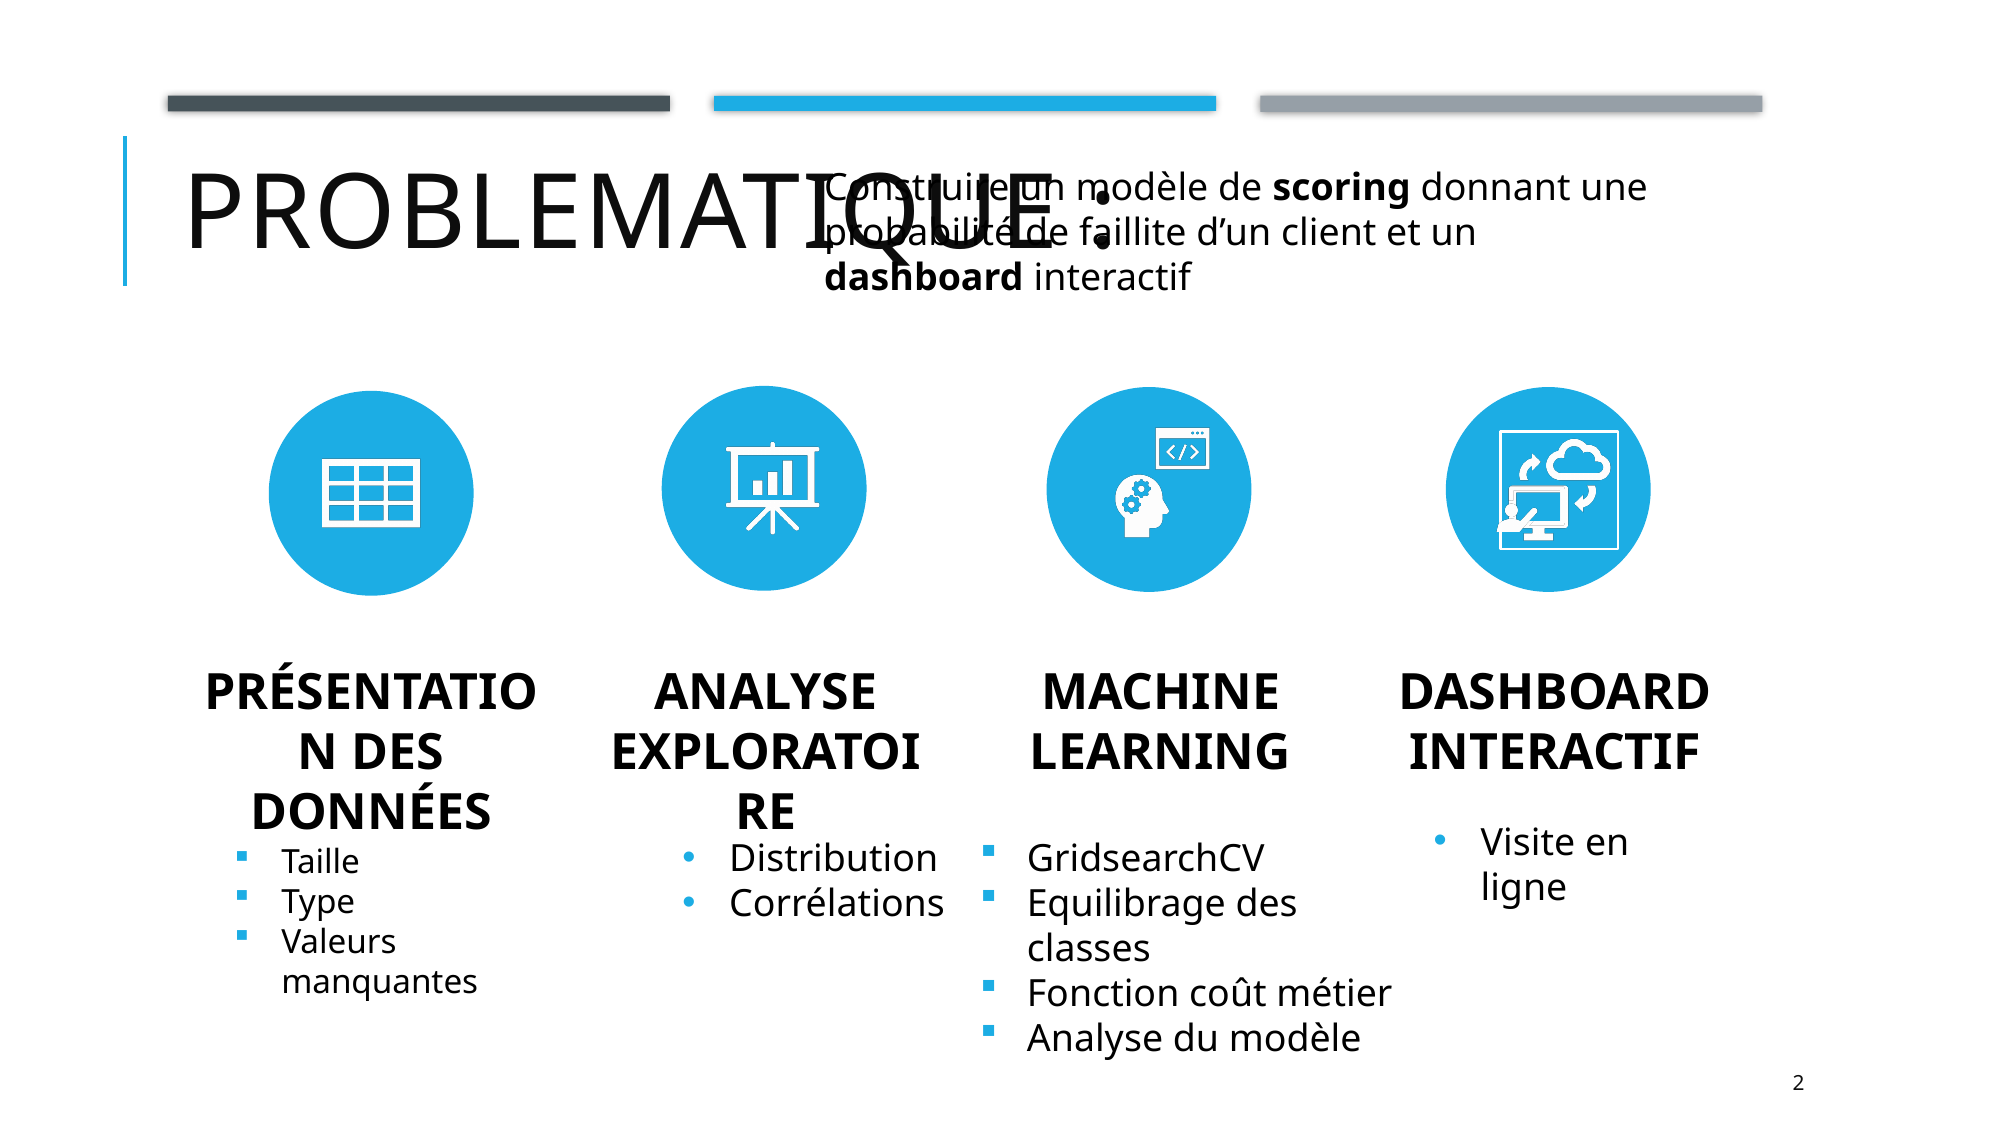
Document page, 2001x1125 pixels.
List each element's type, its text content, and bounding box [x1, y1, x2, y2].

text_box [268, 390, 474, 596]
picture [1493, 471, 1569, 547]
text_box Présentation des données [203, 659, 540, 778]
text_box [1445, 387, 1651, 592]
text_box [661, 385, 867, 591]
text_box Visite en ligne [1418, 810, 1717, 915]
title PROblematique : [168, 96, 1763, 342]
text_box [1046, 387, 1252, 592]
text_box Distribution Corrélations [667, 826, 966, 932]
text_box [712, 427, 832, 547]
text_box GridsearchCV Equilibrage des classes Fonction coût métier Analyse du modèle [965, 826, 1413, 1067]
text_box [311, 433, 431, 553]
picture [1150, 416, 1215, 482]
text_box Analyse exploratoire [597, 659, 934, 778]
text_box [1103, 469, 1181, 546]
text_box Taille Type Valeurs manquantes [219, 832, 575, 1008]
text_box Dashboard interactif [1387, 659, 1724, 778]
slide_number 2 [1777, 1061, 1938, 1107]
text_box Construire un modèle de scoring donnant une probabilité de faillite d’un client et un dashboard interactif [809, 155, 1698, 305]
text_box [1499, 430, 1619, 550]
text_box Machine learning [992, 659, 1329, 778]
